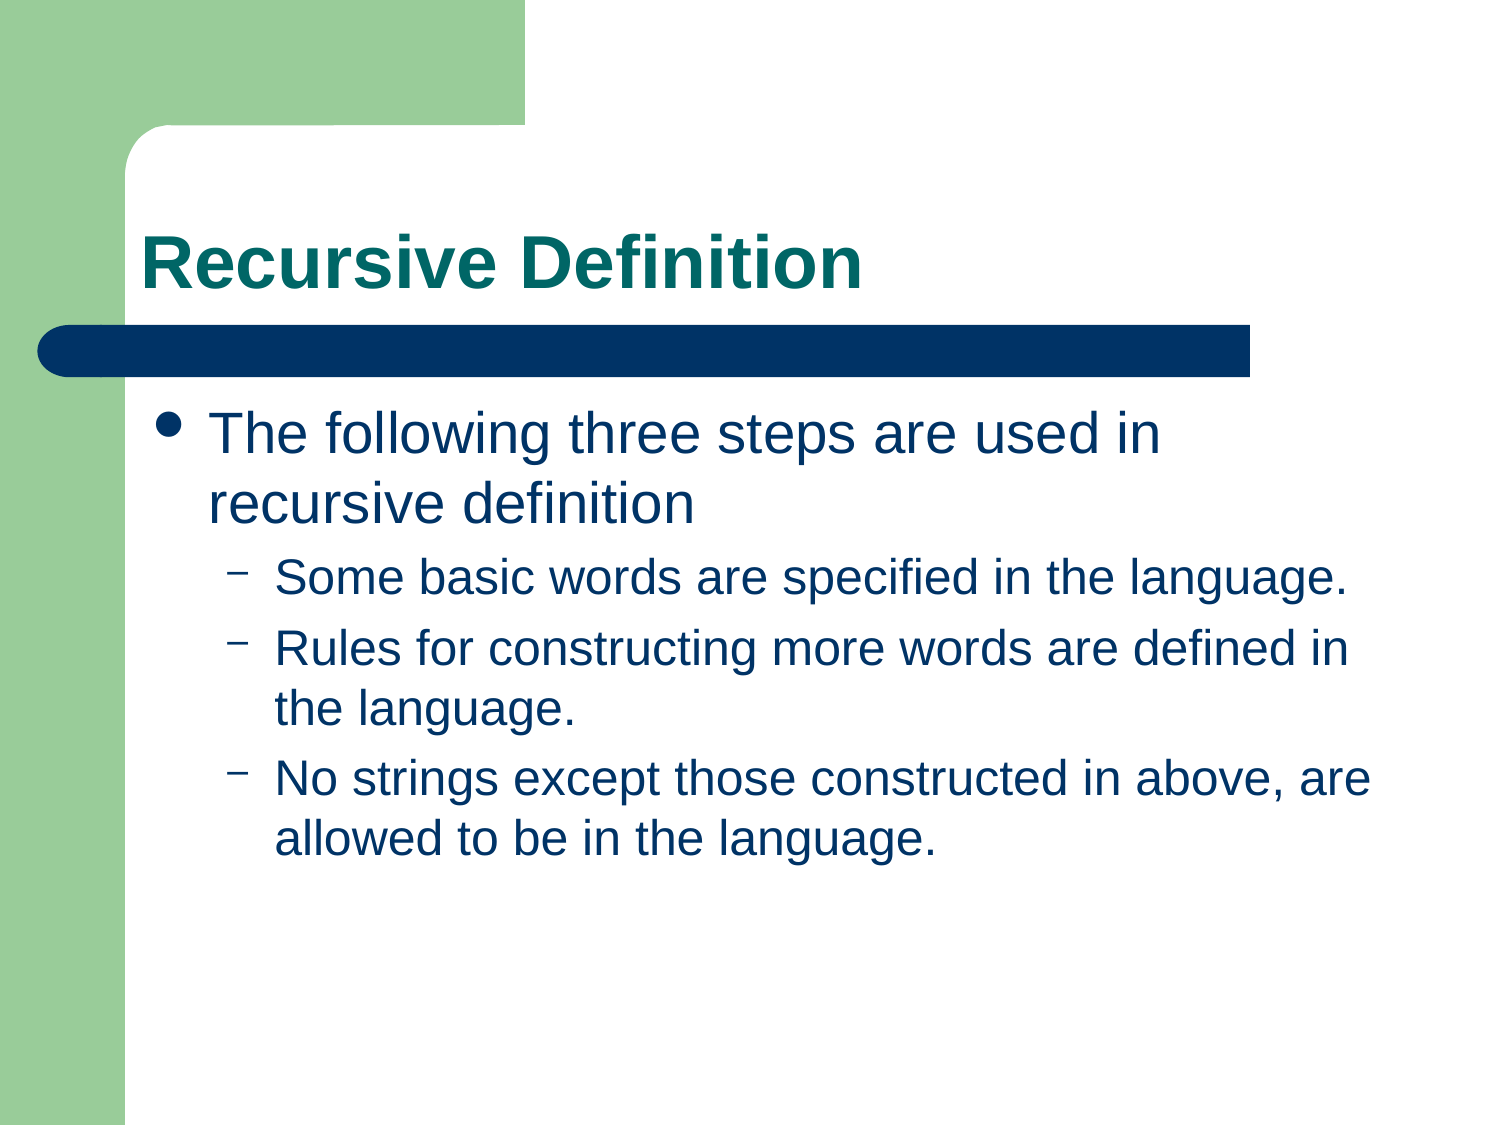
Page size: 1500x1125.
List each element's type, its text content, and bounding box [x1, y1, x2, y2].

title Recursive Definition [125, 125, 1425, 313]
list The following three steps are used in recursive definition Some basic words are specified in the language. Rules for constructing more words are defined in the language. No strings except those constructed in above, are allowed to be in the language. [137, 387, 1400, 999]
